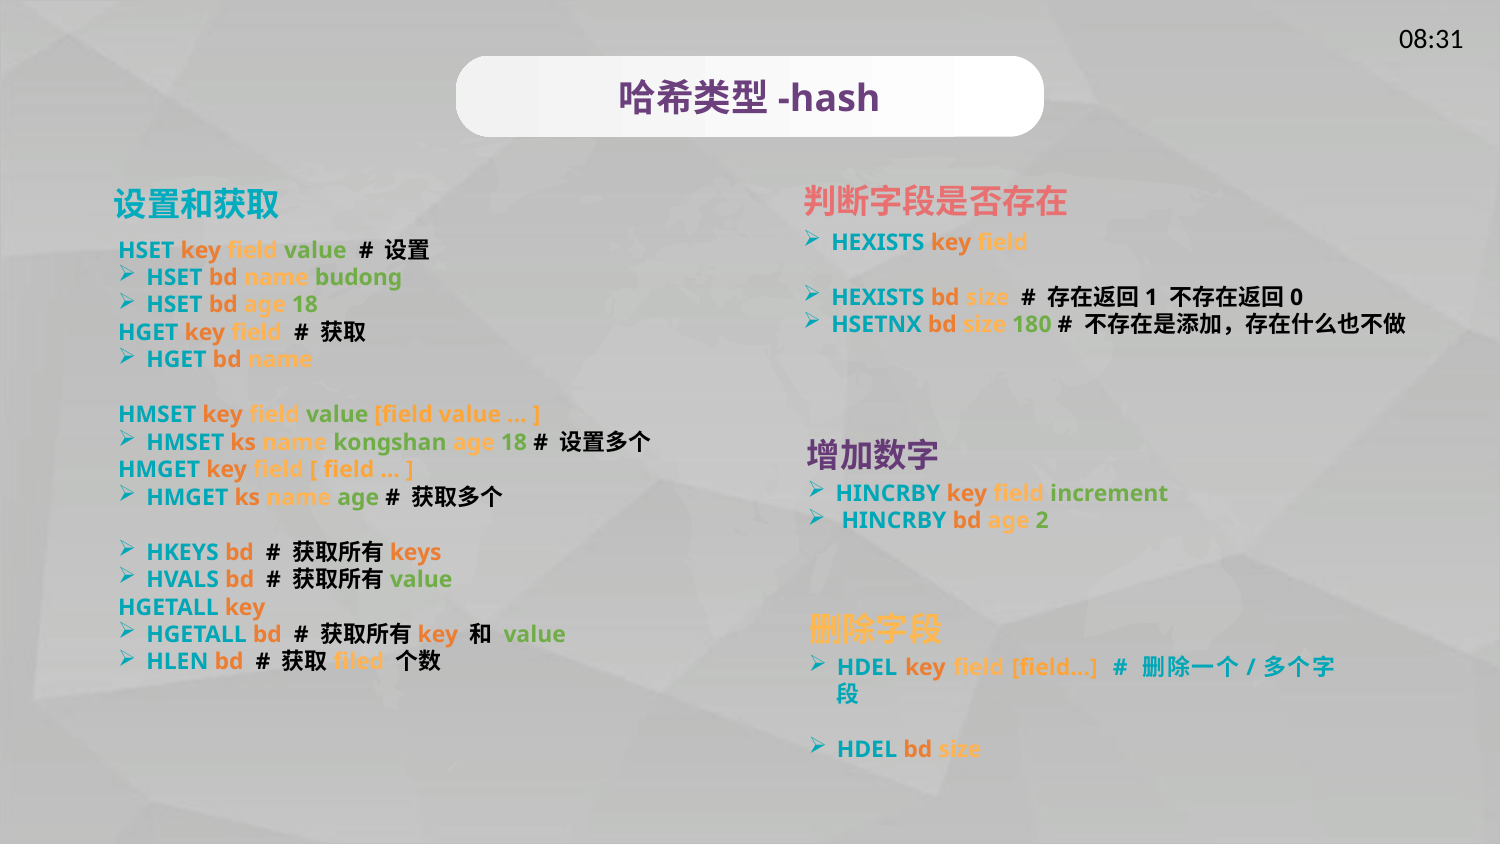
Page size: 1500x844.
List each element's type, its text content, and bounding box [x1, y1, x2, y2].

text_box 哈希类型-hash [454, 54, 1046, 137]
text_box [793, 600, 1350, 744]
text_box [98, 175, 712, 688]
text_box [788, 172, 1432, 347]
picture [1, 1, 1499, 843]
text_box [113, 137, 1314, 773]
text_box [792, 426, 1314, 542]
